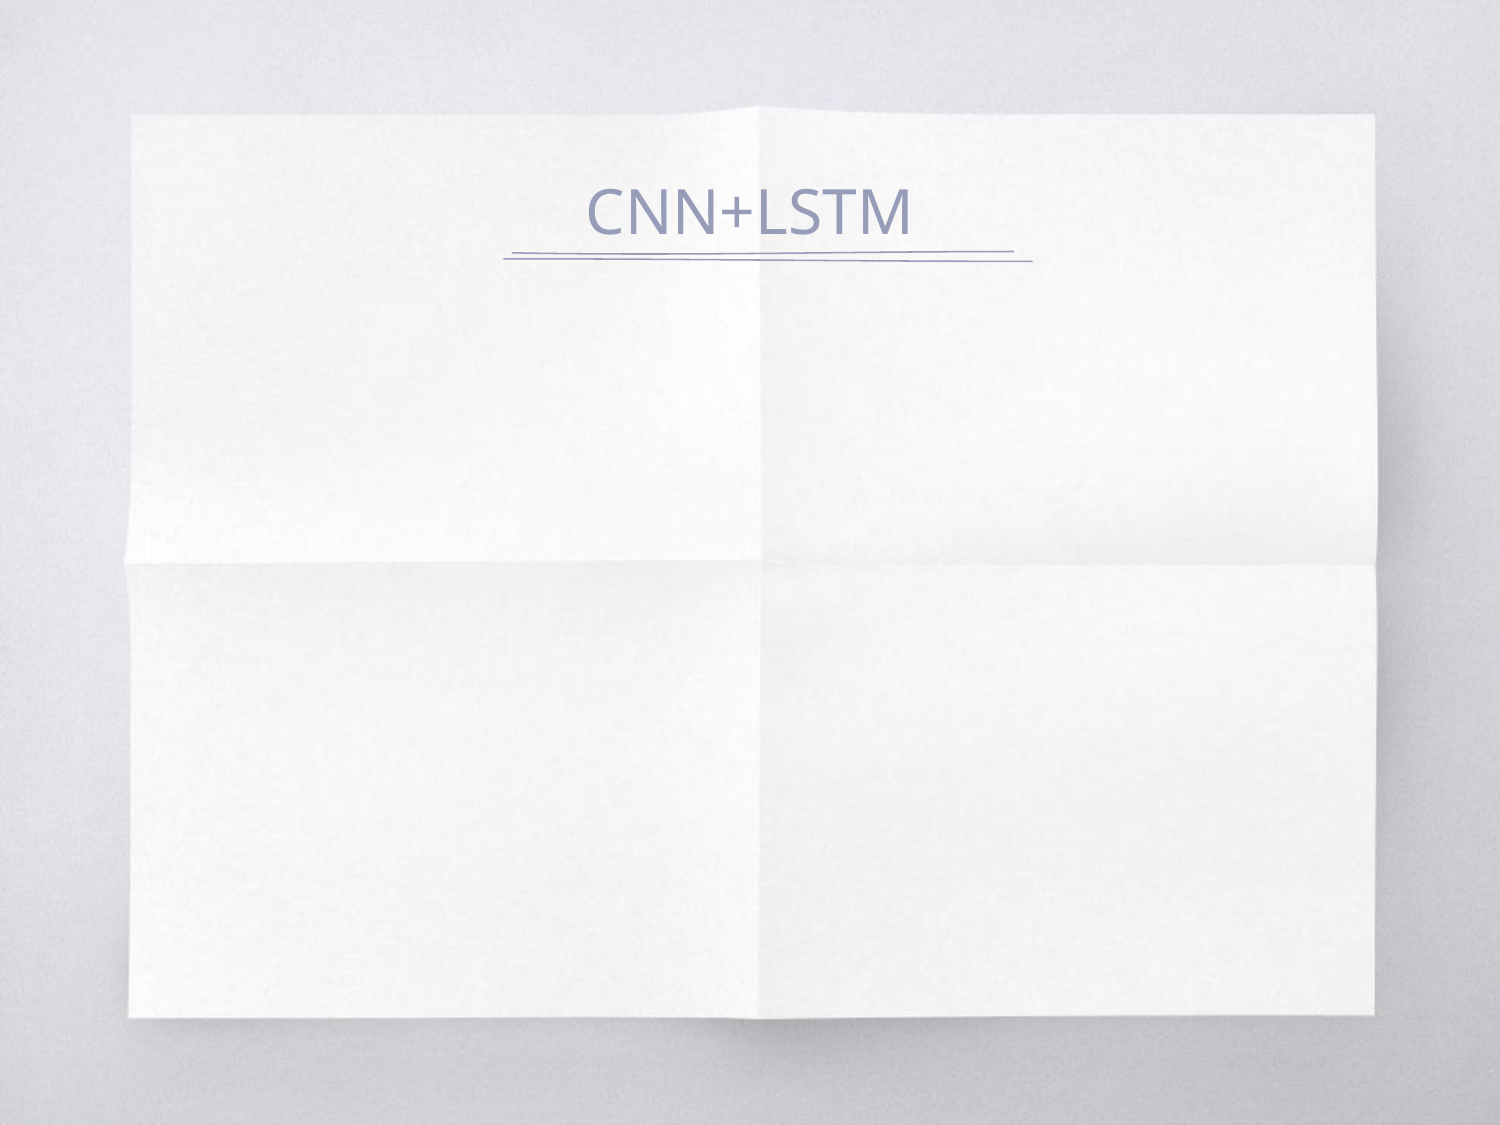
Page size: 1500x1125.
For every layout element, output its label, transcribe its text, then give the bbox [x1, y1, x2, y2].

title CNN+LSTM [168, 113, 1332, 263]
picture [0, 0, 1500, 1125]
